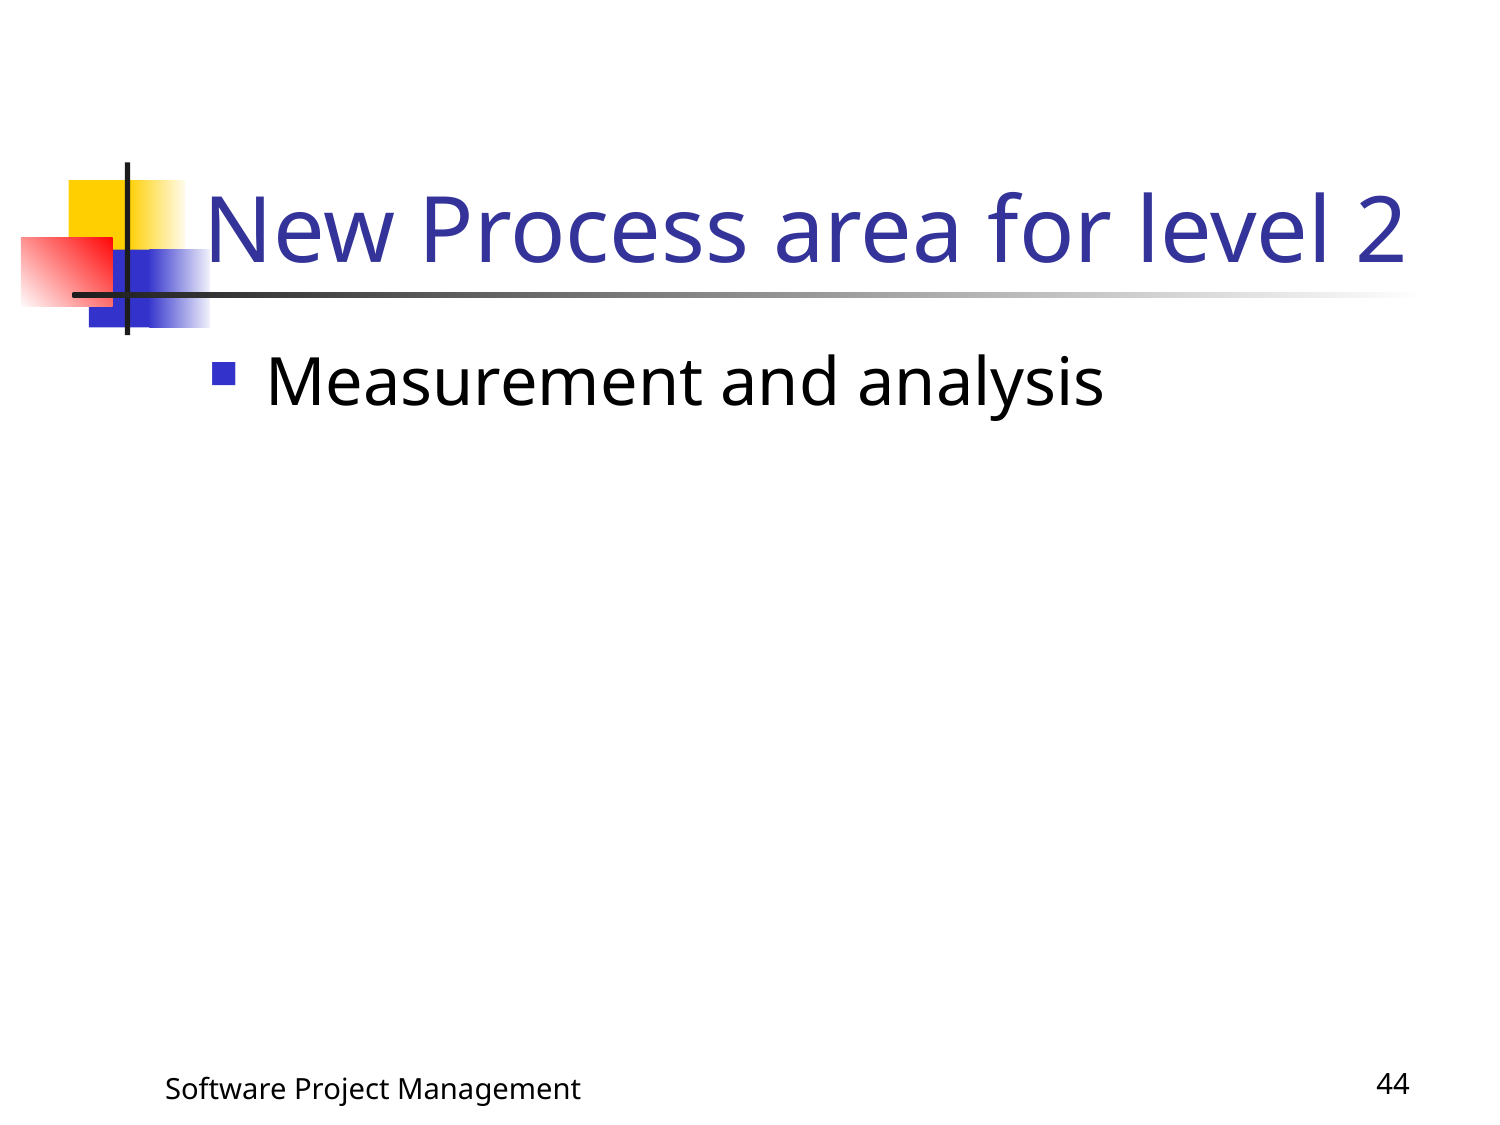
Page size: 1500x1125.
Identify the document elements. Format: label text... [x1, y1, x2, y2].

slide_number 44 [1112, 1037, 1426, 1113]
title New Process area for level 2 [188, 101, 1468, 289]
slide_number Software Project Management [149, 1037, 751, 1113]
list Measurement and analysis [193, 330, 1470, 1007]
